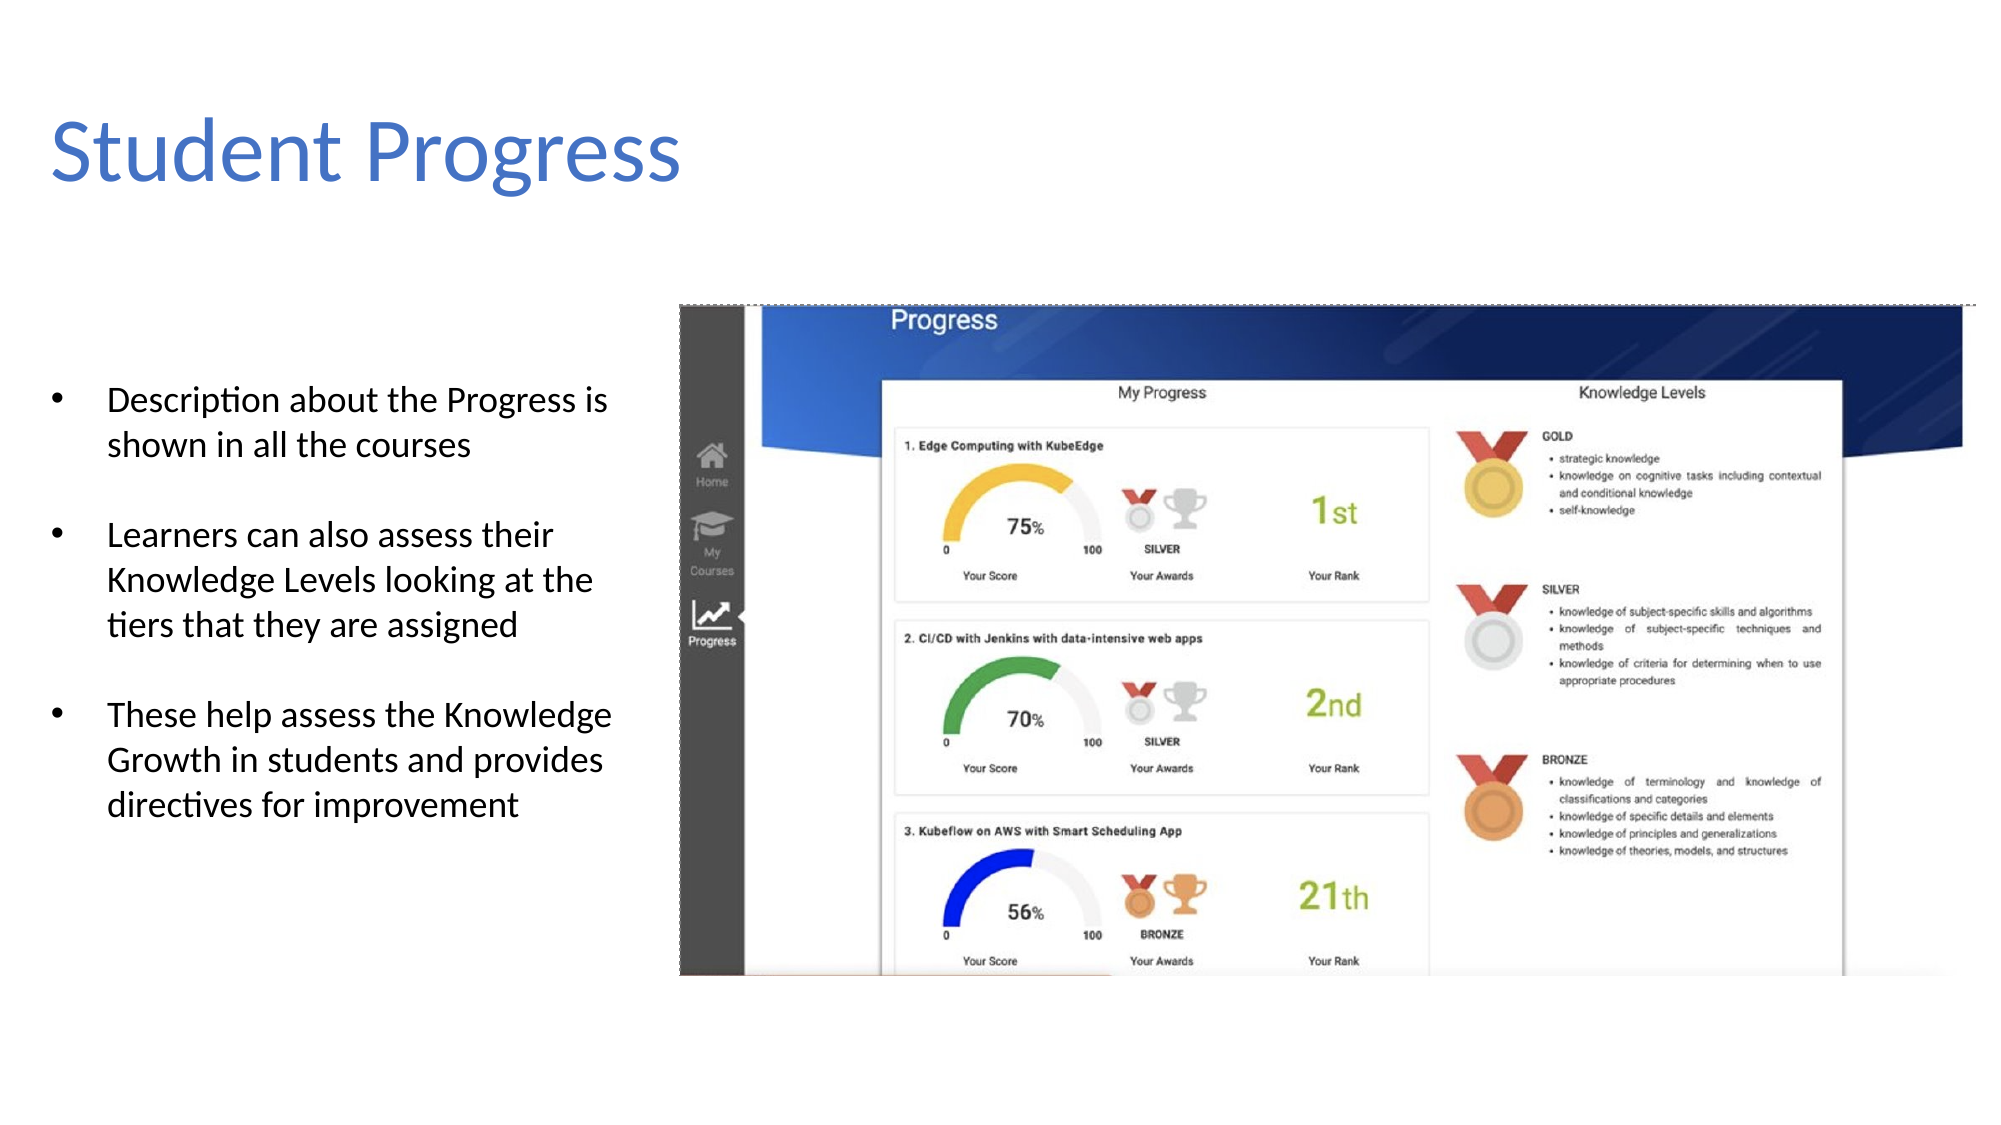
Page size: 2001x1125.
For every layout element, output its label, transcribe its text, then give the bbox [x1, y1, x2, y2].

text_box Description about the Progress is shown in all the courses Learners can also assess their Knowledge Levels looking at the tiers that they are assigned These help assess the Knowledge Growth in students and provides directives for improvement [35, 367, 644, 833]
picture [676, 302, 1976, 977]
title Student Progress [35, 43, 1761, 261]
